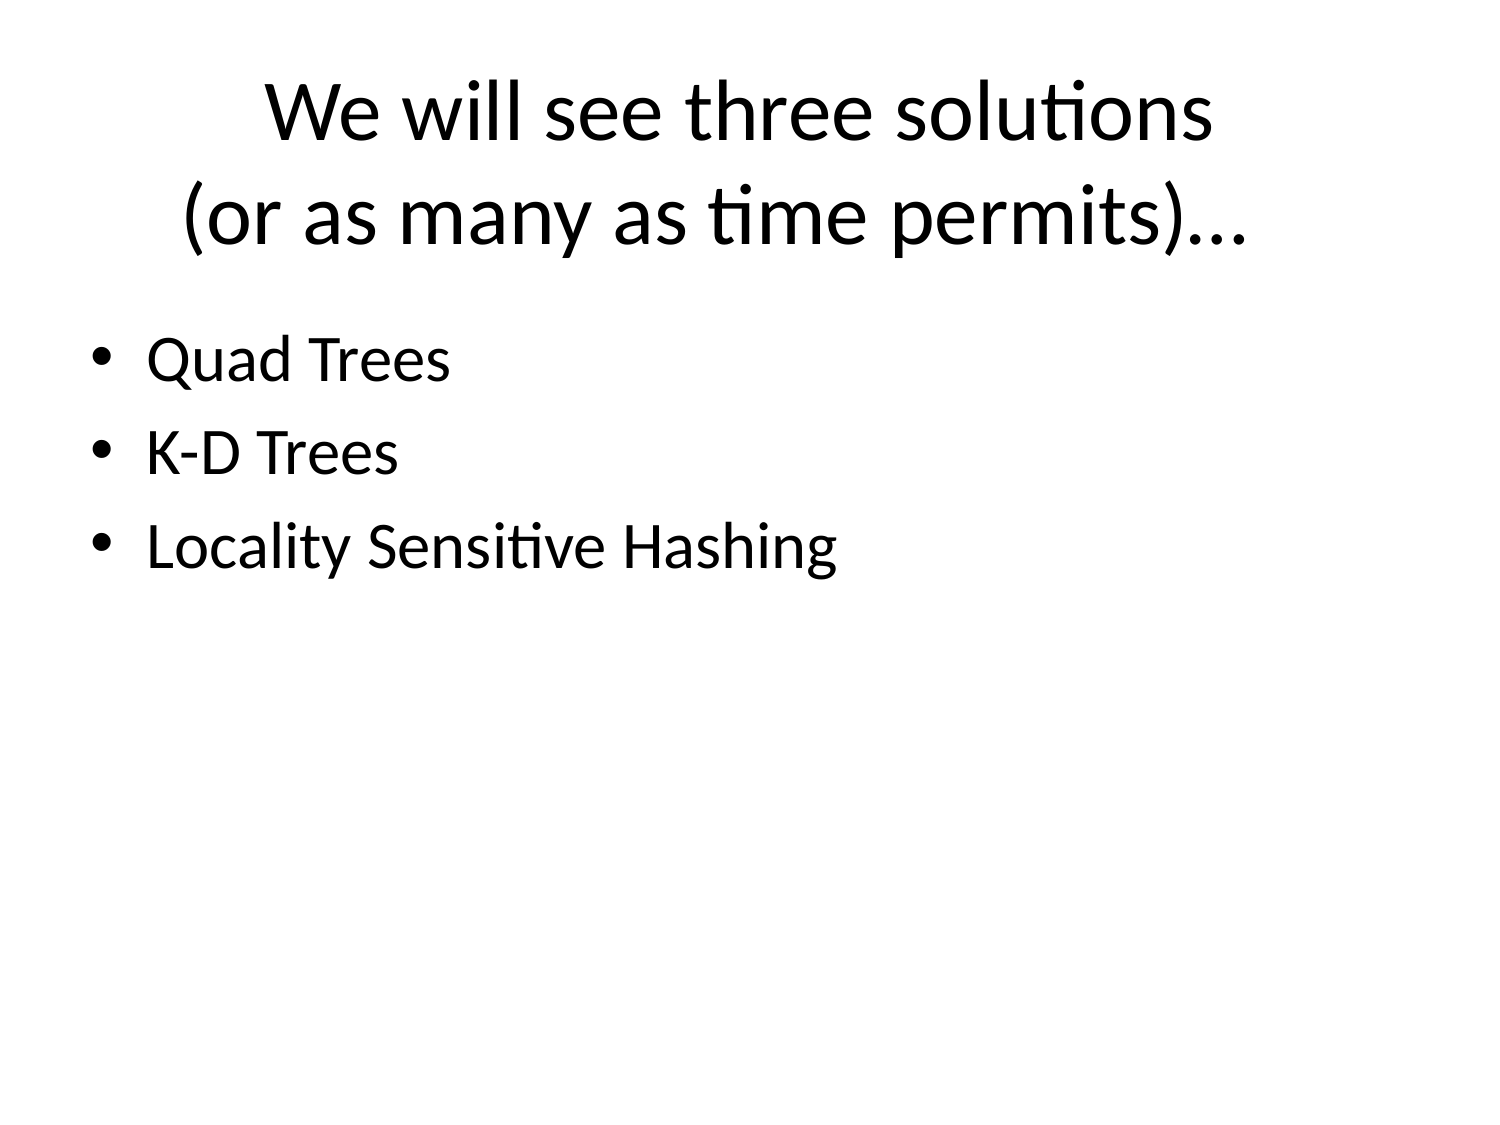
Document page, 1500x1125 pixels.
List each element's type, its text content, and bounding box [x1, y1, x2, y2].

title We will see three solutions (or as many as time permits)… [75, 45, 1425, 270]
list Quad Trees K-D Trees Locality Sensitive Hashing [75, 307, 1425, 1050]
